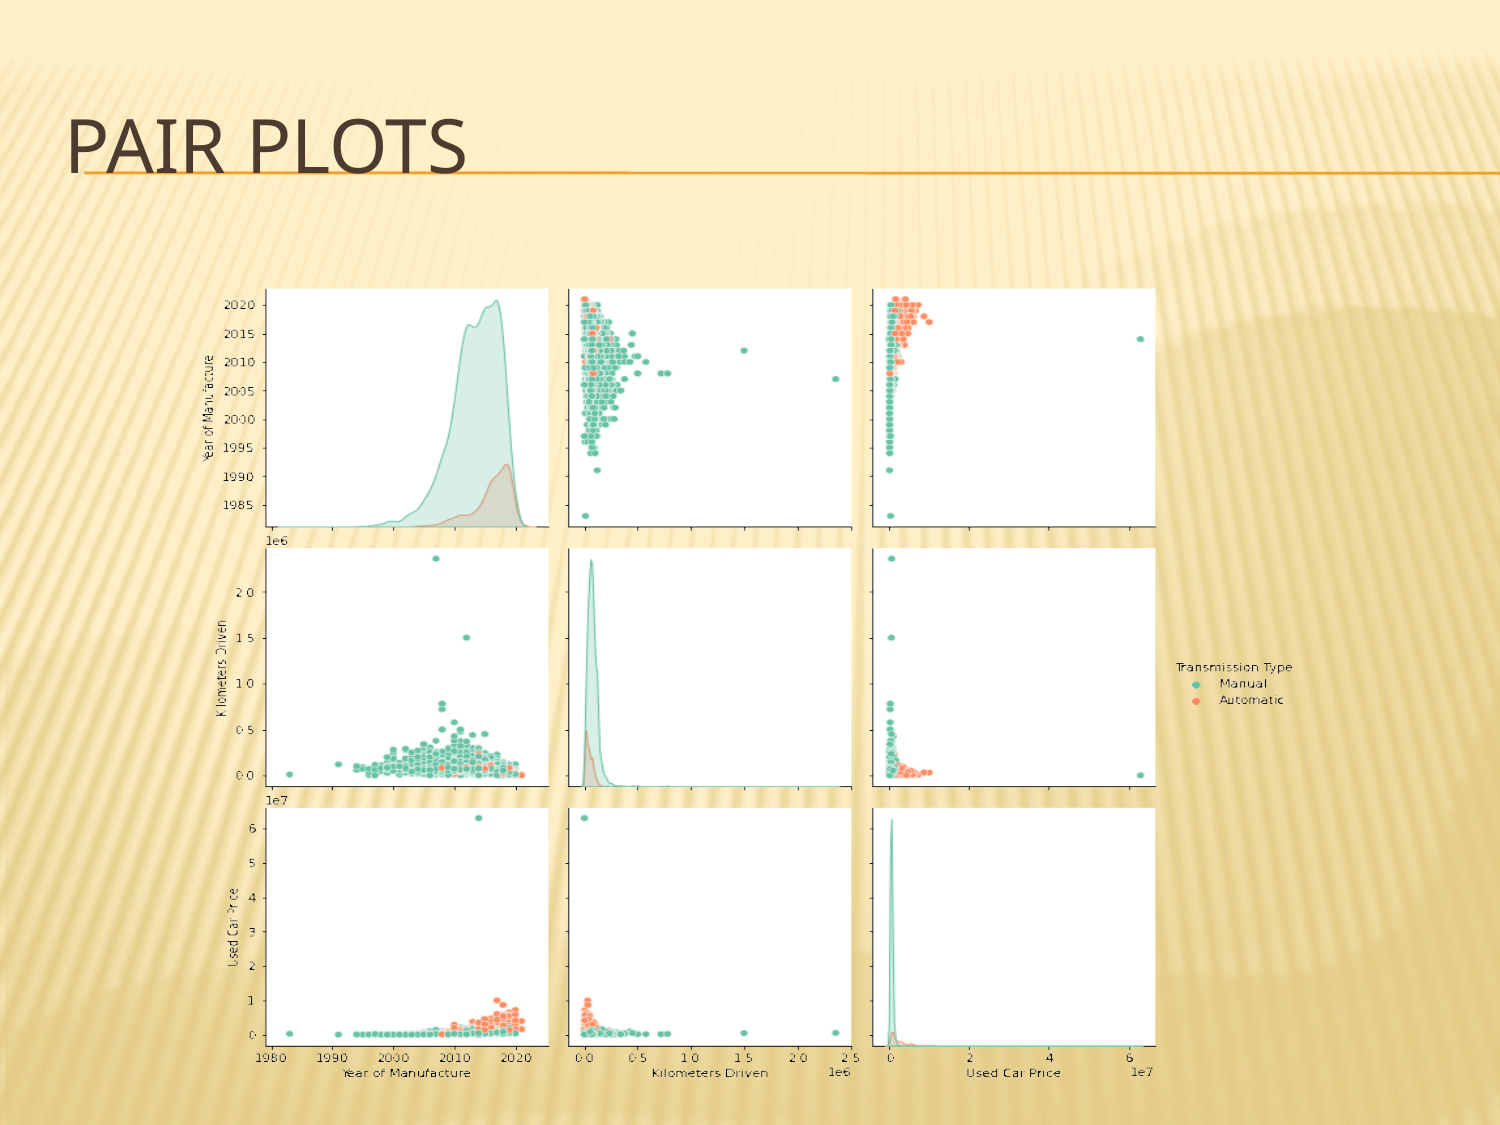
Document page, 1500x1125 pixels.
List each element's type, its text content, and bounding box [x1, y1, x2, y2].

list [187, 281, 1312, 1087]
title PAIR PLOTS [50, 75, 1475, 213]
